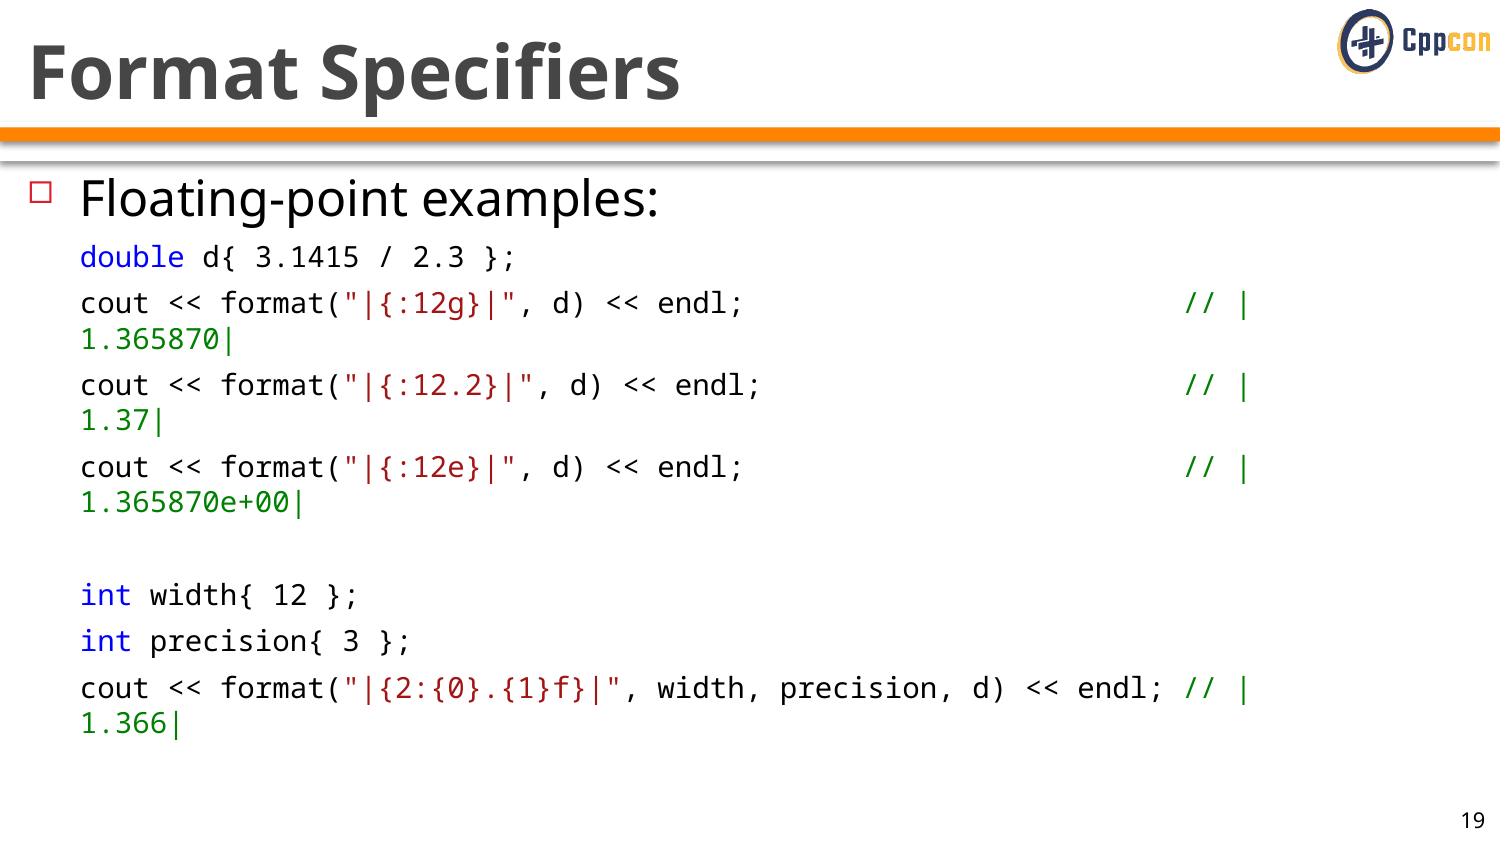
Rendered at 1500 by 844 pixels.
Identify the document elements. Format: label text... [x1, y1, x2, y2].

picture [1337, 9, 1490, 74]
list Floating-point examples: double d{ 3.1415 / 2.3 }; cout << format("|{:12g}|", d) << endl; // | 1.365870| cout << format("|{:12.2}|", d) << endl; // | 1.37| cout << format("|{:12e}|", d) << endl; // |1.365870e+00| int width{ 12 }; int precision{ 3 }; cout << format("|{2:{0}.{1}f}|", width, precision, d) << endl; // | 1.366| [12, 159, 1488, 835]
title Format Specifiers [12, 19, 1488, 122]
